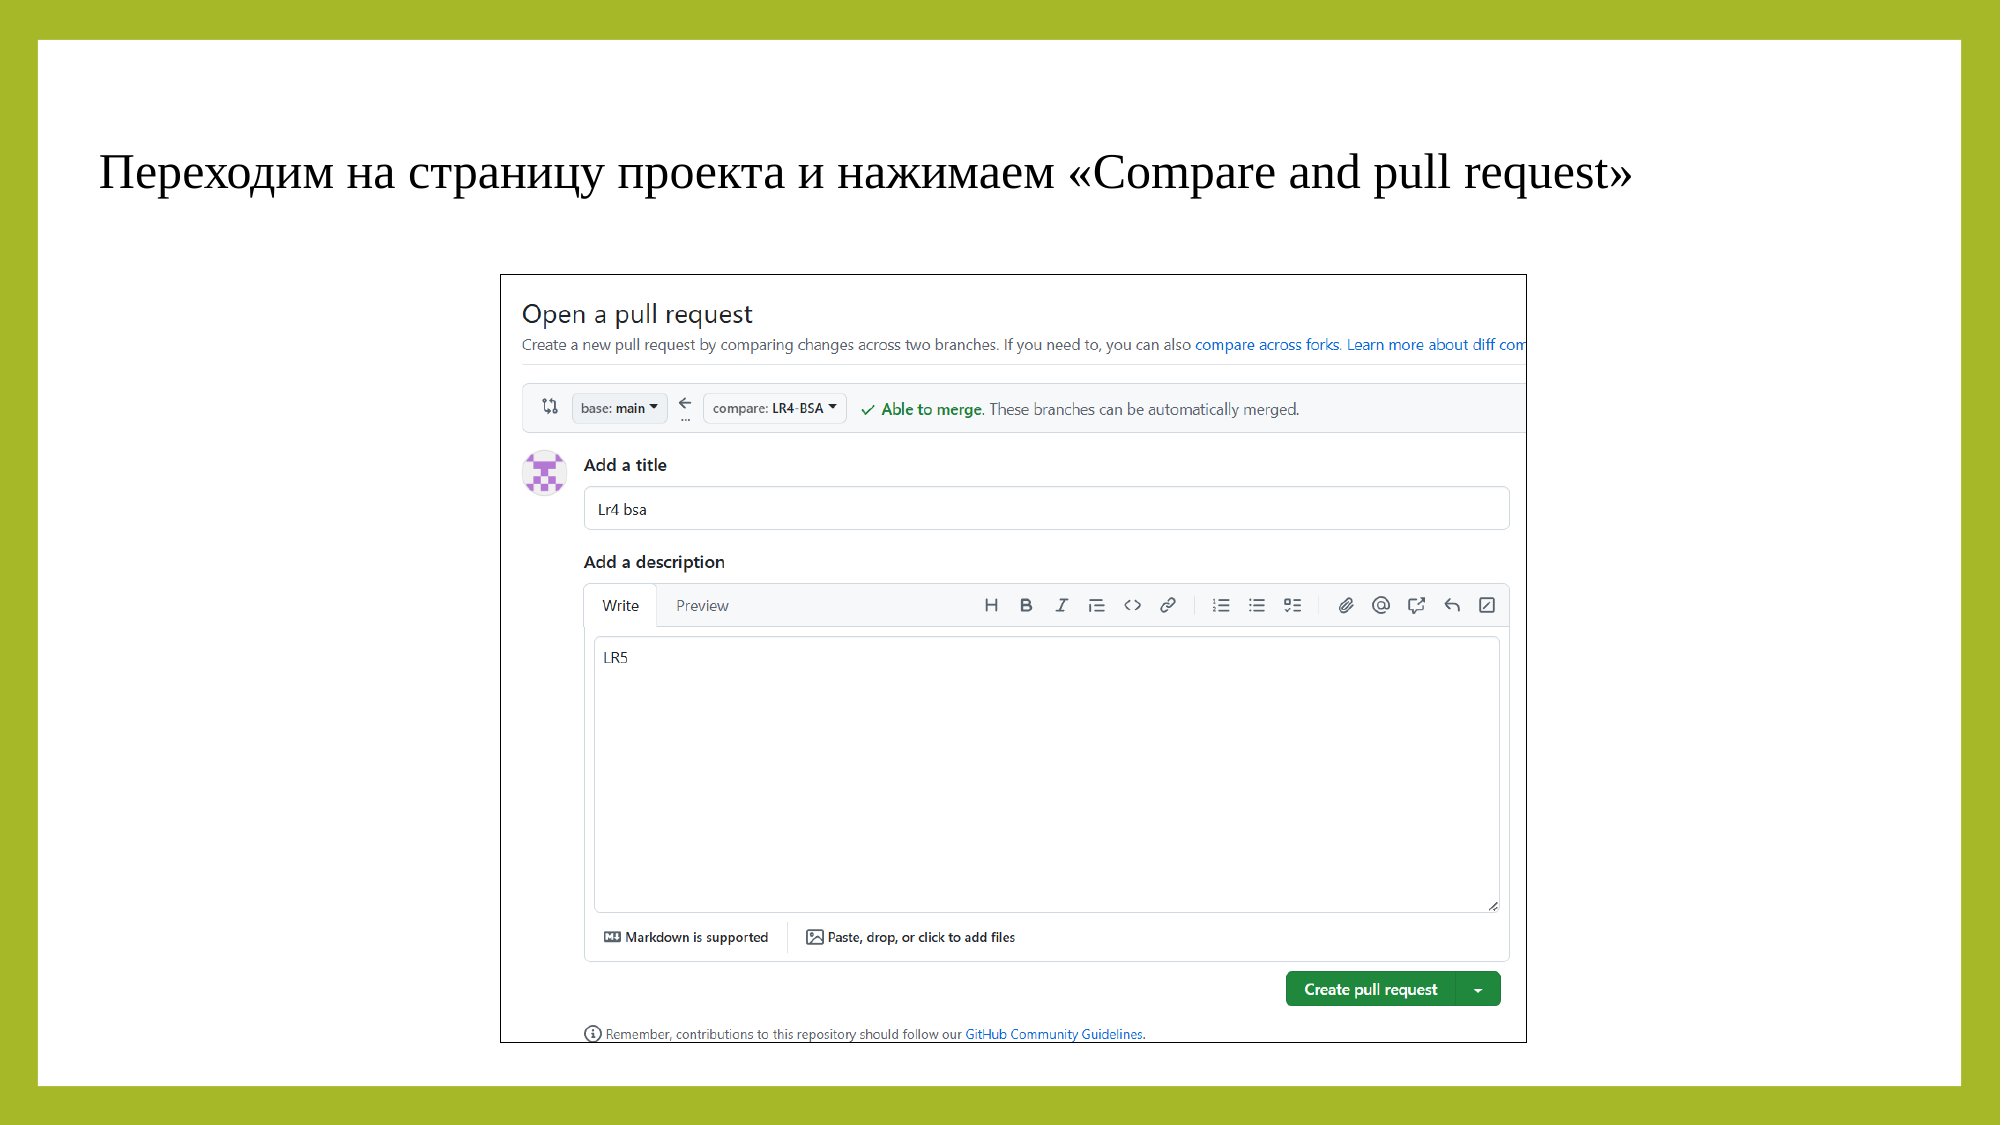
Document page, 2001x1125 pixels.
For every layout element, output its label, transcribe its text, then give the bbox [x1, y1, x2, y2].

text_box Переходим на страницу проекта и нажимаем «Compare and pull request» [84, 130, 1746, 206]
picture [500, 274, 1528, 1044]
